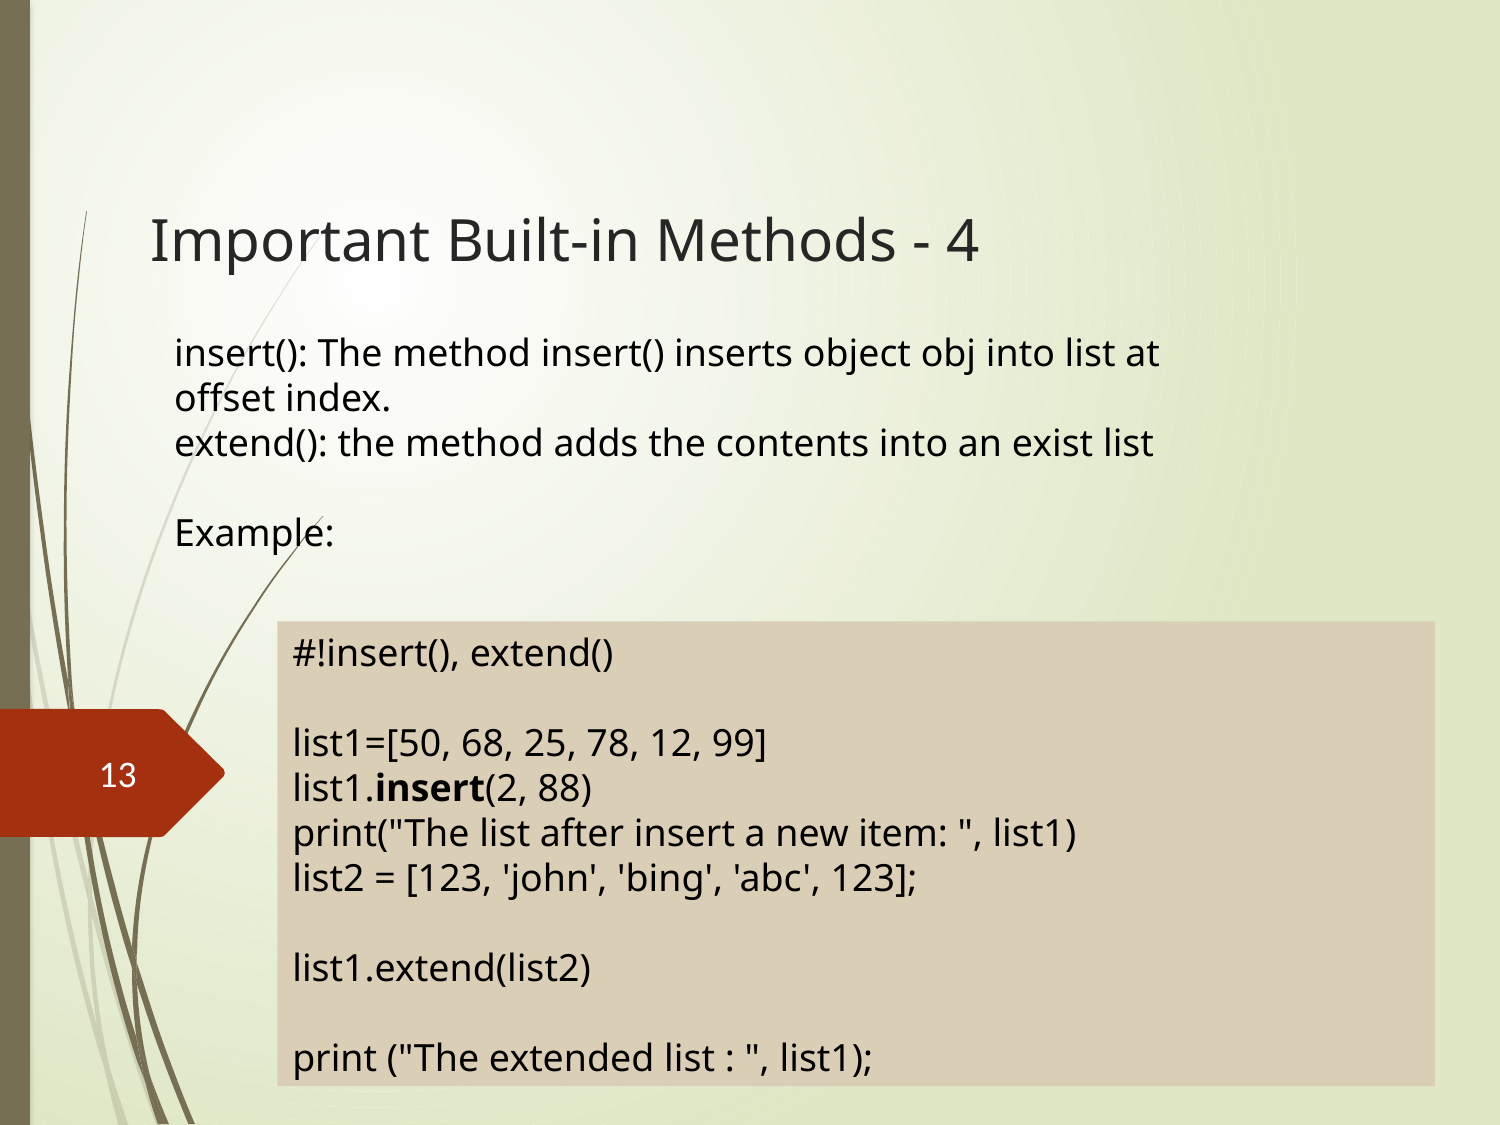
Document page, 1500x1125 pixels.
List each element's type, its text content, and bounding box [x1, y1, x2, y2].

title Important Built-in Methods - 4 [135, 184, 1270, 281]
text_box insert(): The method insert() inserts object obj into list at offset index. extend(): the method adds the contents into an exist list Example: [159, 321, 1187, 652]
text_box #!insert(), extend() list1=[50, 68, 25, 78, 12, 99] list1.insert(2, 88) print("The list after insert a new item: ", list1) list2 = [123, 'john', 'bing', 'abc', 123]; list1.extend(list2) print ("The extended list : ", list1); [277, 621, 1435, 1087]
slide_number 13 [69, 743, 166, 803]
